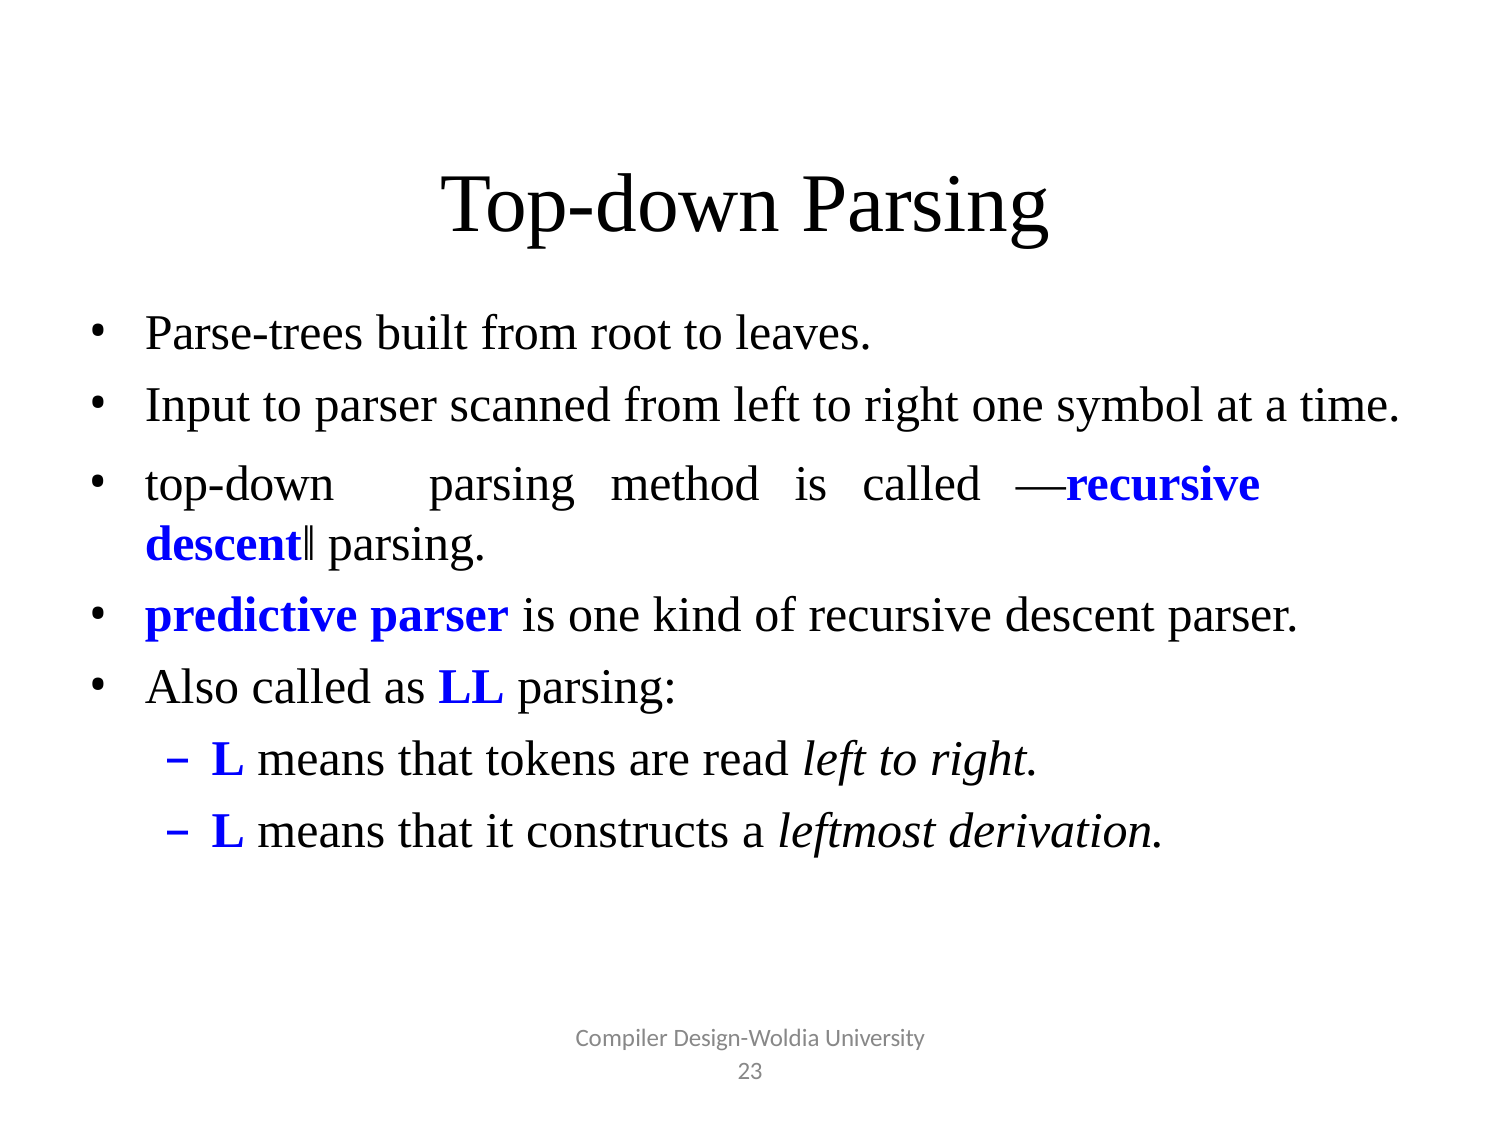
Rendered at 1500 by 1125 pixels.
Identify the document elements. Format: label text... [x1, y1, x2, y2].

slide_number Compiler Design-Woldia University 23 [571, 1025, 930, 1125]
title Top-down Parsing [92, 146, 1407, 285]
text_box Parse-trees built from root to leaves. Input to parser scanned from left to right one symbol at a time. top-down parsing method is called ―recursive descent‖ parsing. predictive parser is one kind of recursive descent parser. Also called as LL parsing: L means that tokens are read left to right. L means that it constructs a leftmost derivation. [86, 285, 1415, 858]
